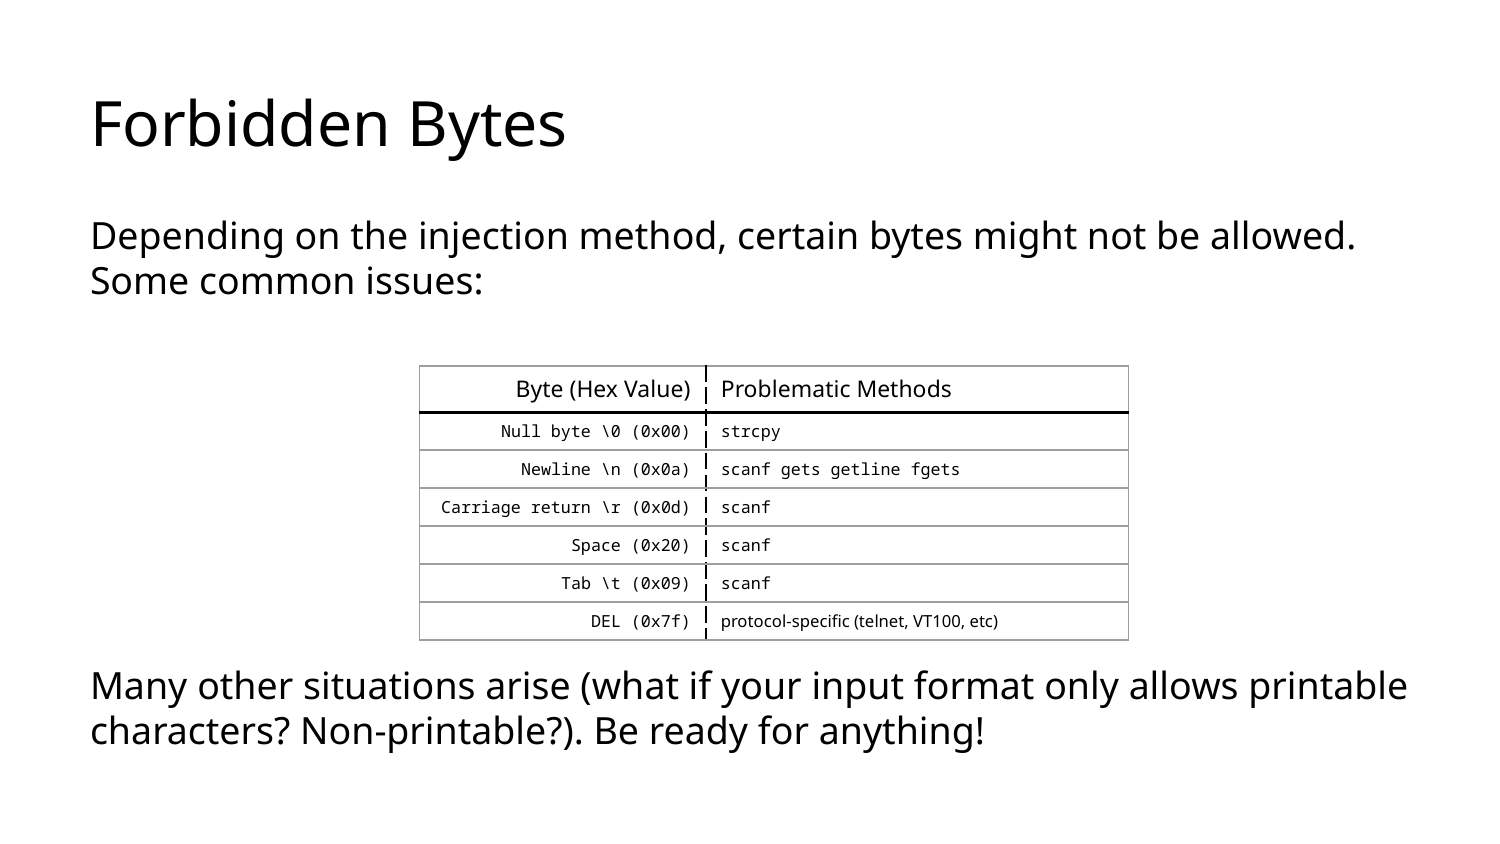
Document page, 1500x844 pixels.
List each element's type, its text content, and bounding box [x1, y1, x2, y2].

table_cell Tab \t (0x09) [420, 565, 706, 601]
table_cell DEL (0x7f) [420, 603, 706, 639]
table_cell Carriage return \r (0x0d) [420, 489, 706, 525]
table_header Problematic Methods [706, 367, 1128, 411]
title Forbidden Bytes [75, 33, 1425, 175]
table_cell scanf gets getline fgets [706, 451, 1128, 487]
table_header Byte (Hex Value) [420, 367, 706, 411]
table_cell Newline \n (0x0a) [420, 451, 706, 487]
table_cell scanf [706, 565, 1128, 601]
table_cell Space (0x20) [420, 527, 706, 563]
table_cell protocol-specific (telnet, VT100, etc) [706, 603, 1128, 639]
table_cell strcpy [706, 414, 1128, 449]
table_cell Null byte \0 (0x00) [420, 414, 706, 449]
list Depending on the injection method, certain bytes might not be allowed. Some common issues: Many other situations arise (what if your input format only allows printable characters? Non-printable?). Be ready for anything! [75, 196, 1425, 808]
table_cell scanf [706, 489, 1128, 525]
table_cell scanf [706, 527, 1128, 563]
